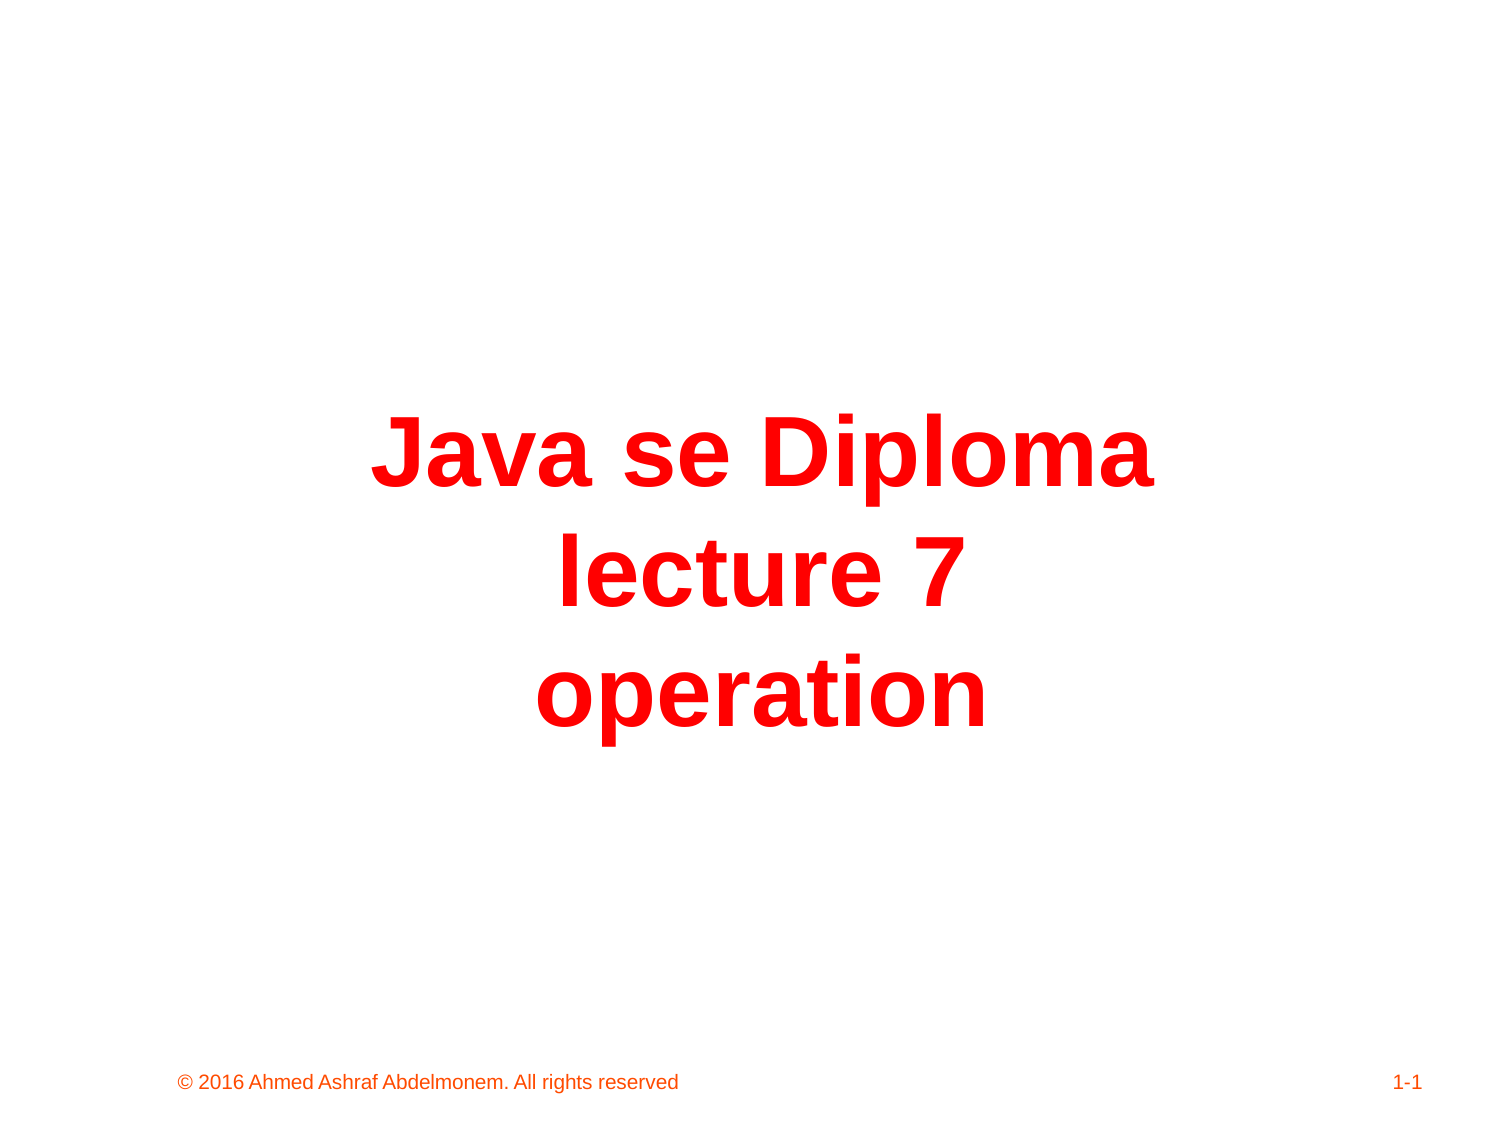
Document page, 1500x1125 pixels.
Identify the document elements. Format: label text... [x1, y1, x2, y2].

text_box 1-1 [1390, 1069, 1428, 1094]
text_box © 2016 Ahmed Ashraf Abdelmonem. All rights reserved [175, 1069, 693, 1094]
text_box se [618, 396, 750, 501]
text_box Diploma [757, 396, 1172, 501]
text_box lecture [554, 516, 902, 621]
text_box operation [532, 636, 1008, 741]
text_box Java [368, 396, 610, 501]
text_box 7 [910, 516, 986, 621]
